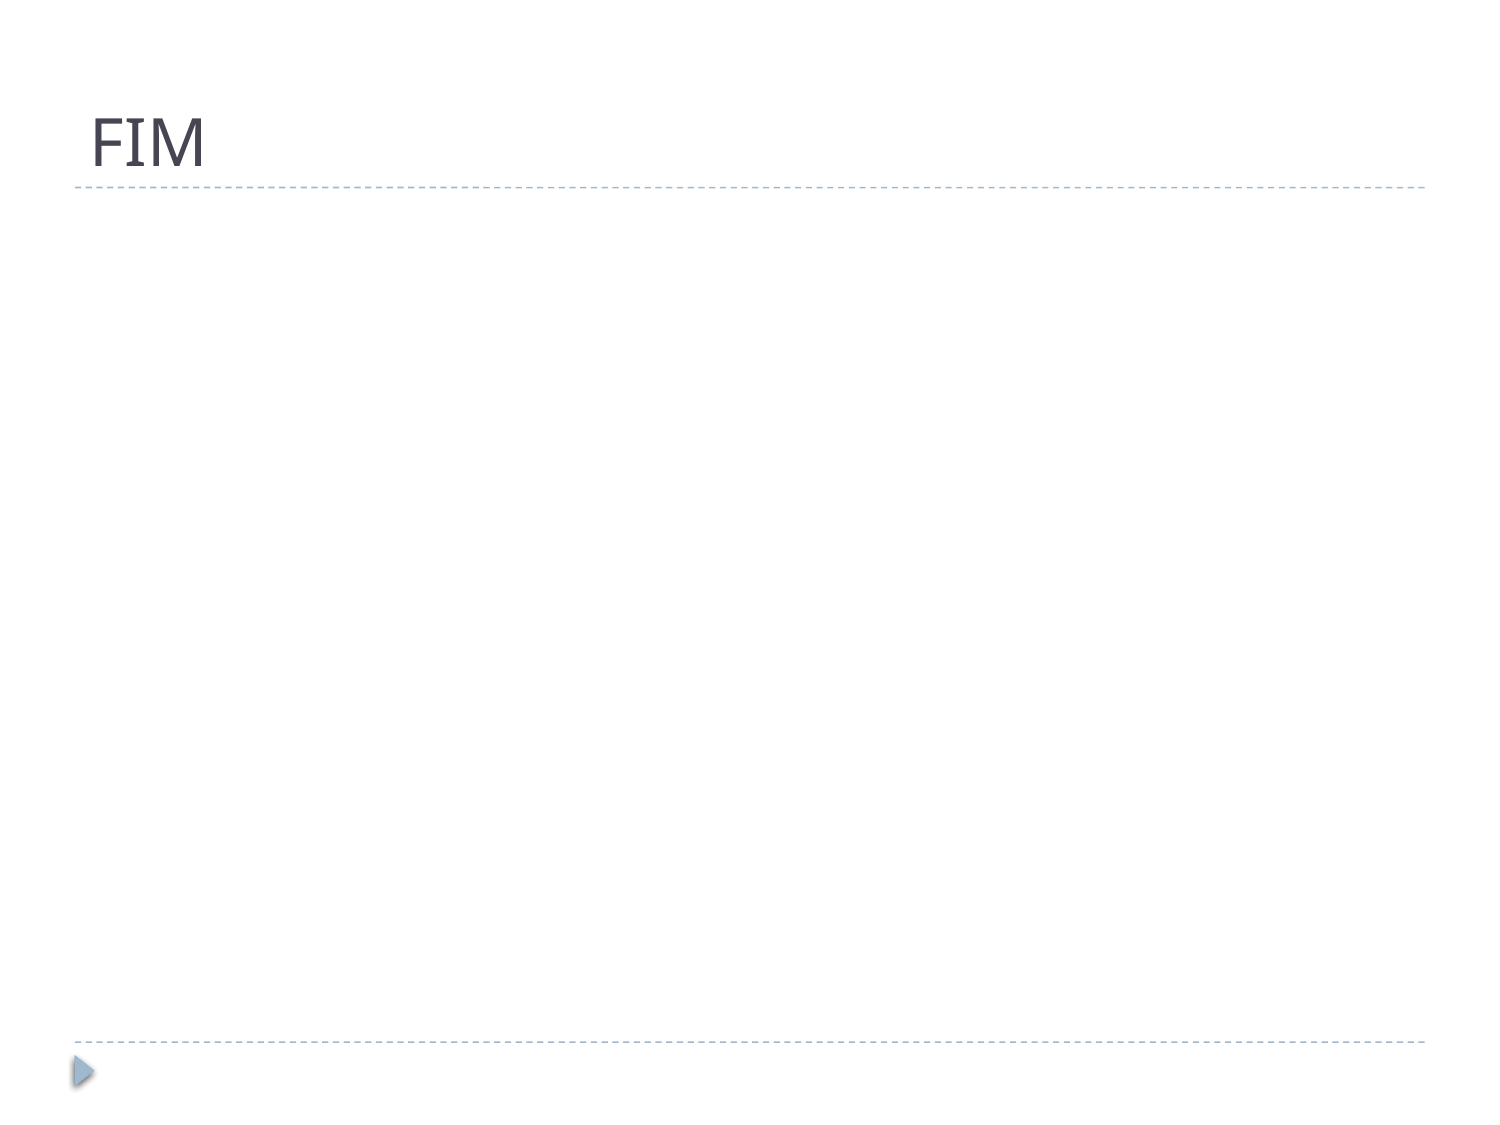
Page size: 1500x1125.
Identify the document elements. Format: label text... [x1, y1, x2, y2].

title FIM [75, 37, 1425, 188]
